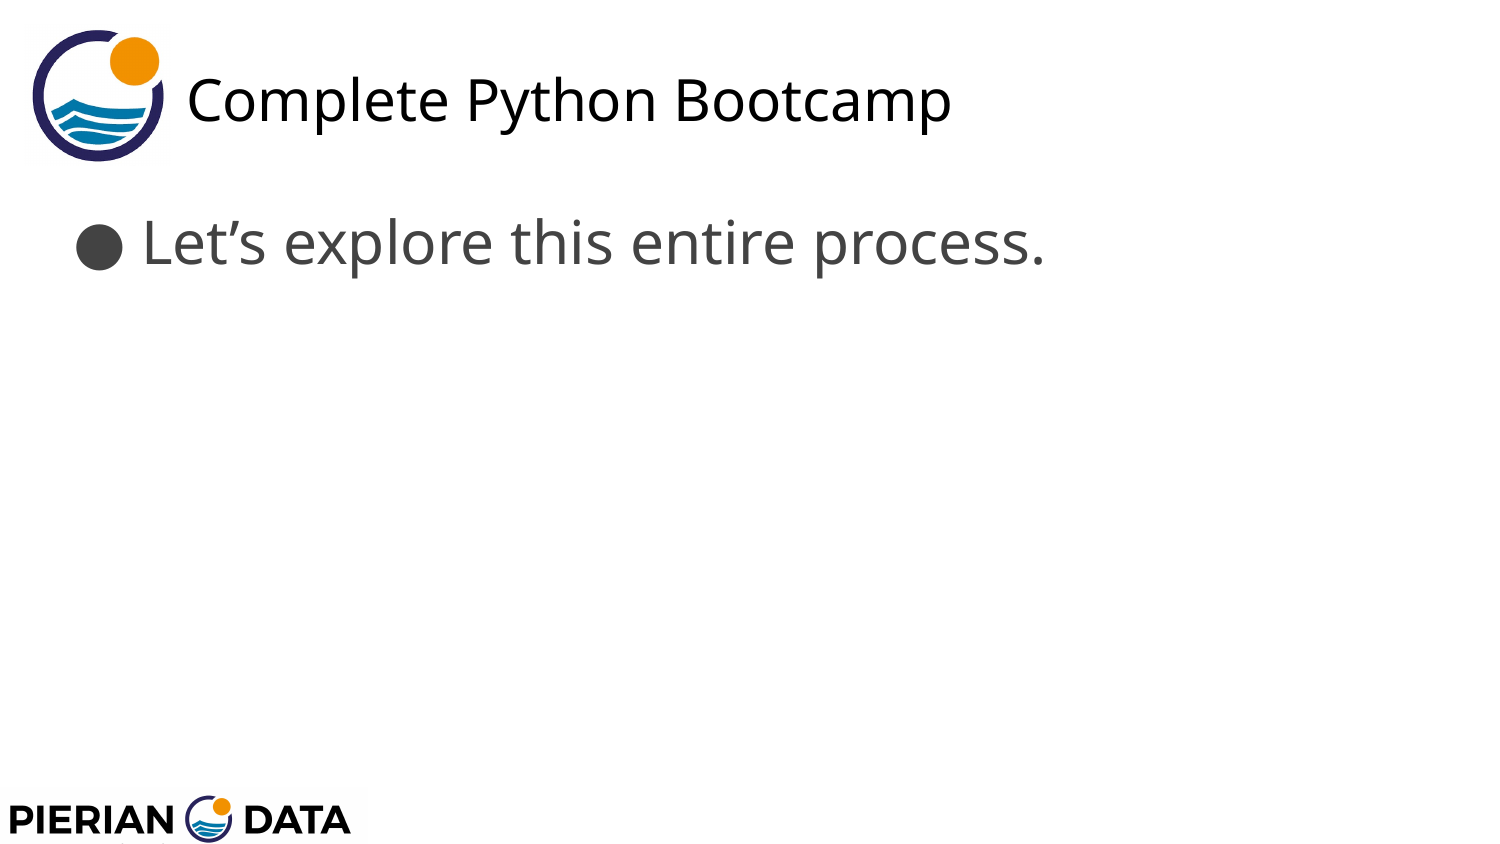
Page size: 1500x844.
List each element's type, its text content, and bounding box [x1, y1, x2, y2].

title Complete Python Bootcamp [176, 48, 1449, 143]
picture [24, 24, 172, 167]
picture [0, 787, 368, 844]
list Let’s explore this entire process. [51, 189, 1476, 750]
